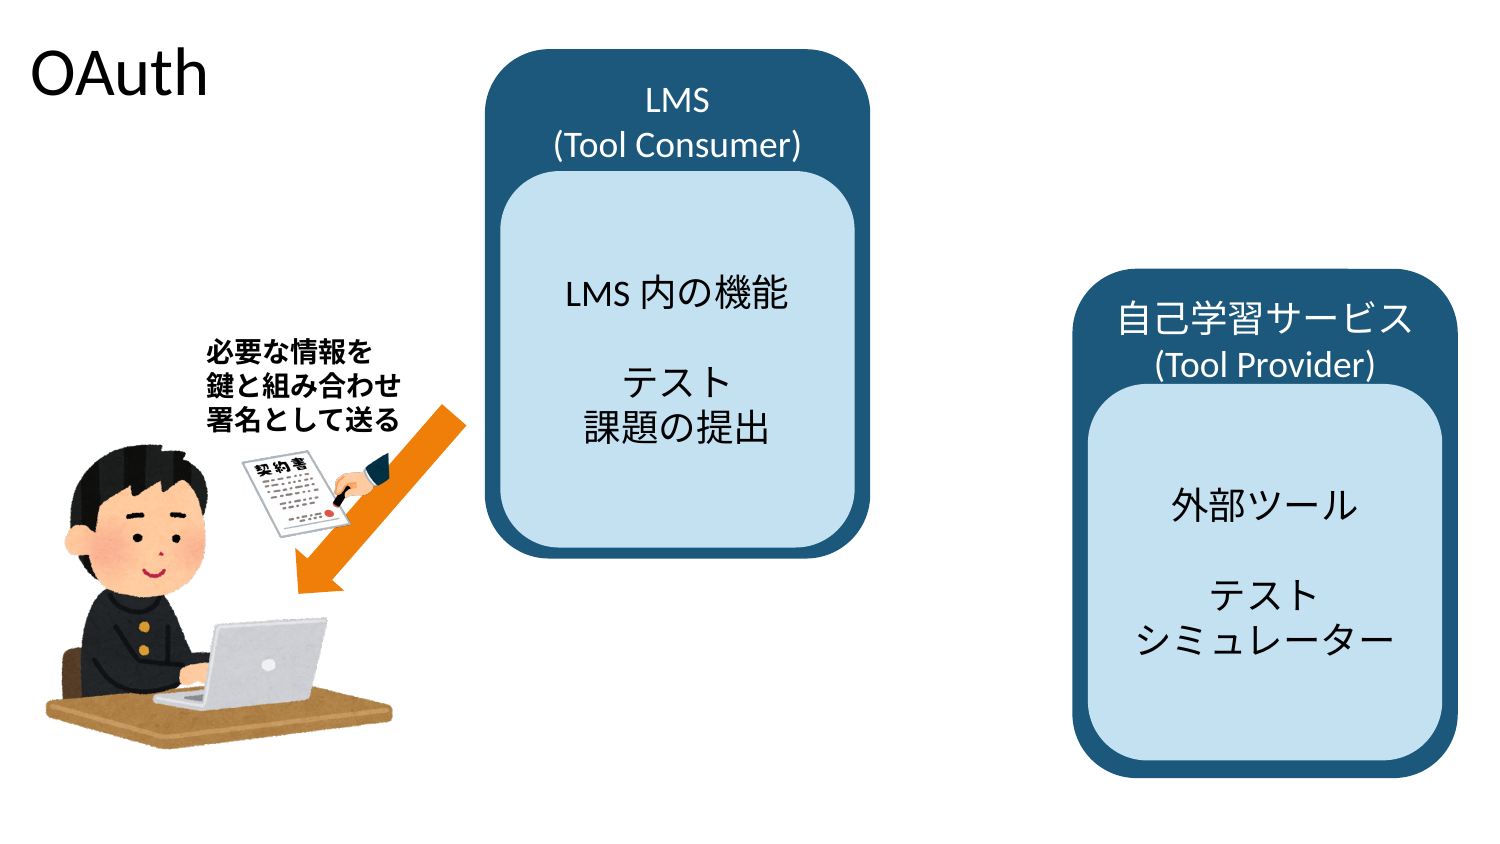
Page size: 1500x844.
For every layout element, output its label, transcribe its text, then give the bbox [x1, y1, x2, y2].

text_box LMS内の機能 テスト 課題の提出 [498, 169, 857, 550]
text_box 必要な情報を 鍵と組み合わせ 署名として送る [191, 327, 418, 444]
text_box LMS (Tool Consumer) [483, 48, 872, 560]
text_box [402, 402, 468, 502]
text_box 外部ツール テスト シミュレーター [1086, 382, 1444, 762]
title OAuth [15, 24, 1309, 121]
picture [38, 421, 402, 773]
text_box 自己学習サービス (Tool Provider) [1071, 267, 1459, 780]
